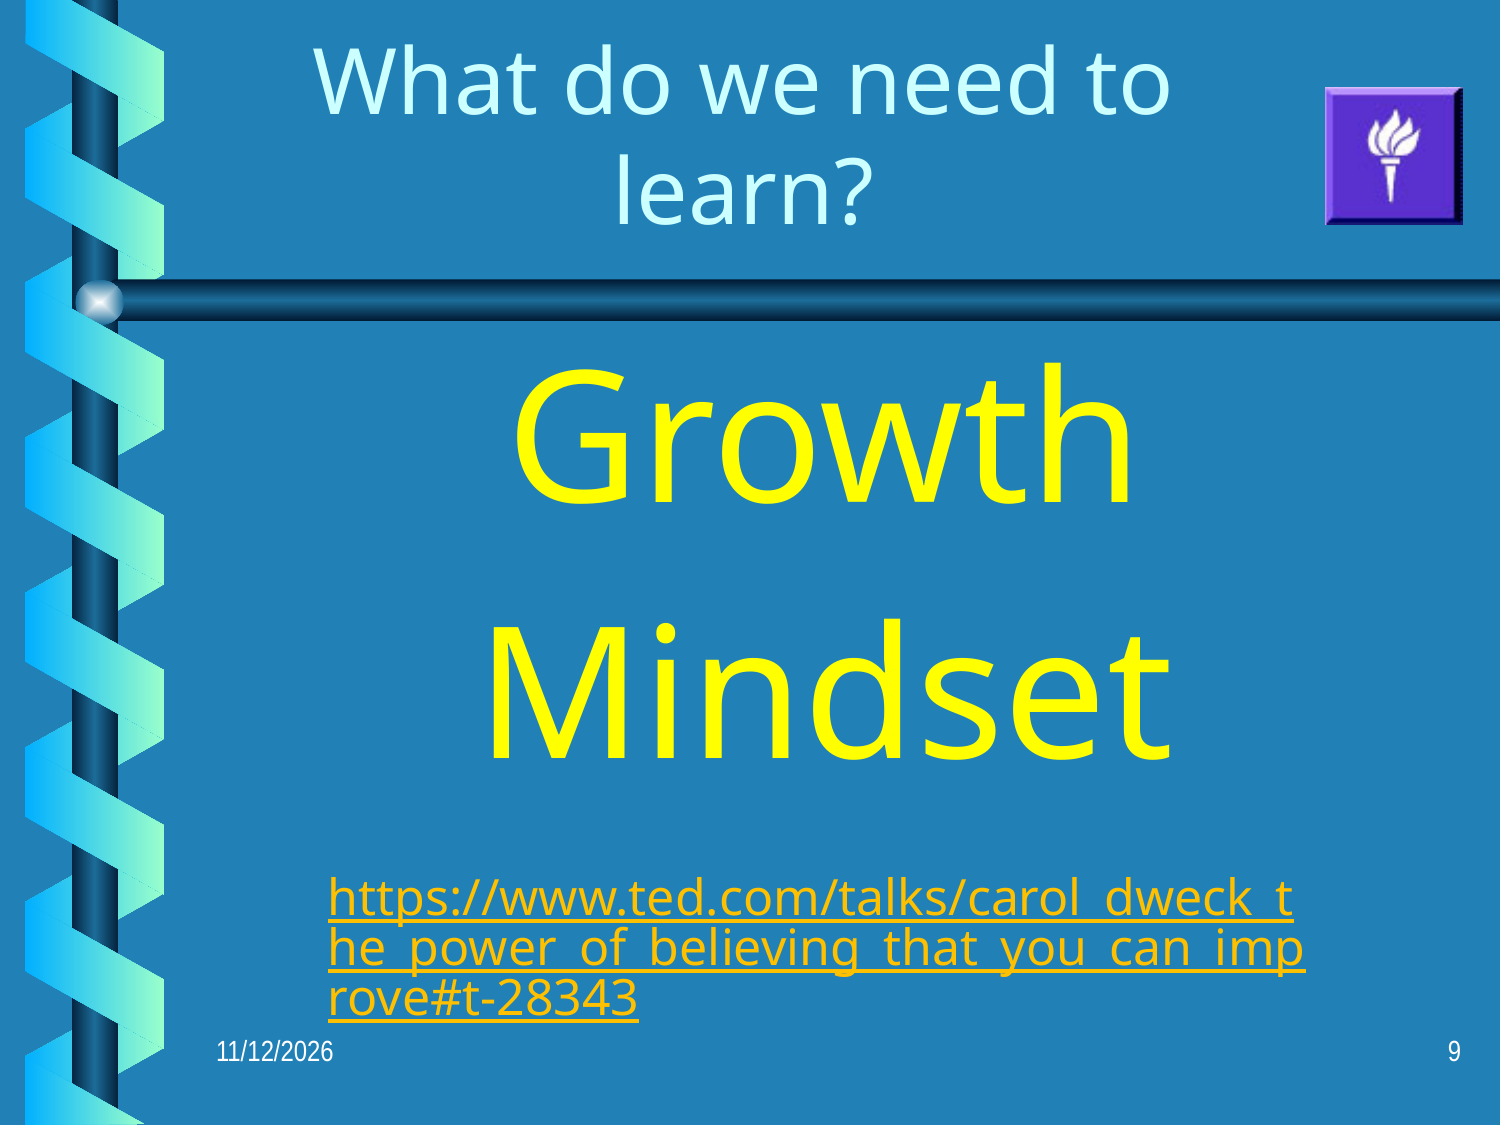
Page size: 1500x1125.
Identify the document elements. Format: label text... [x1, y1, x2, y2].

title What do we need to learn? [162, 0, 1325, 250]
picture [1325, 87, 1463, 225]
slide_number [201, 1025, 514, 1100]
list Growth Mindset https://www.ted.com/talks/carol_dweck_the_power_of_believing_that_you_can_improve#t-28343 [237, 125, 1338, 263]
slide_number 9 [1163, 1025, 1477, 1100]
